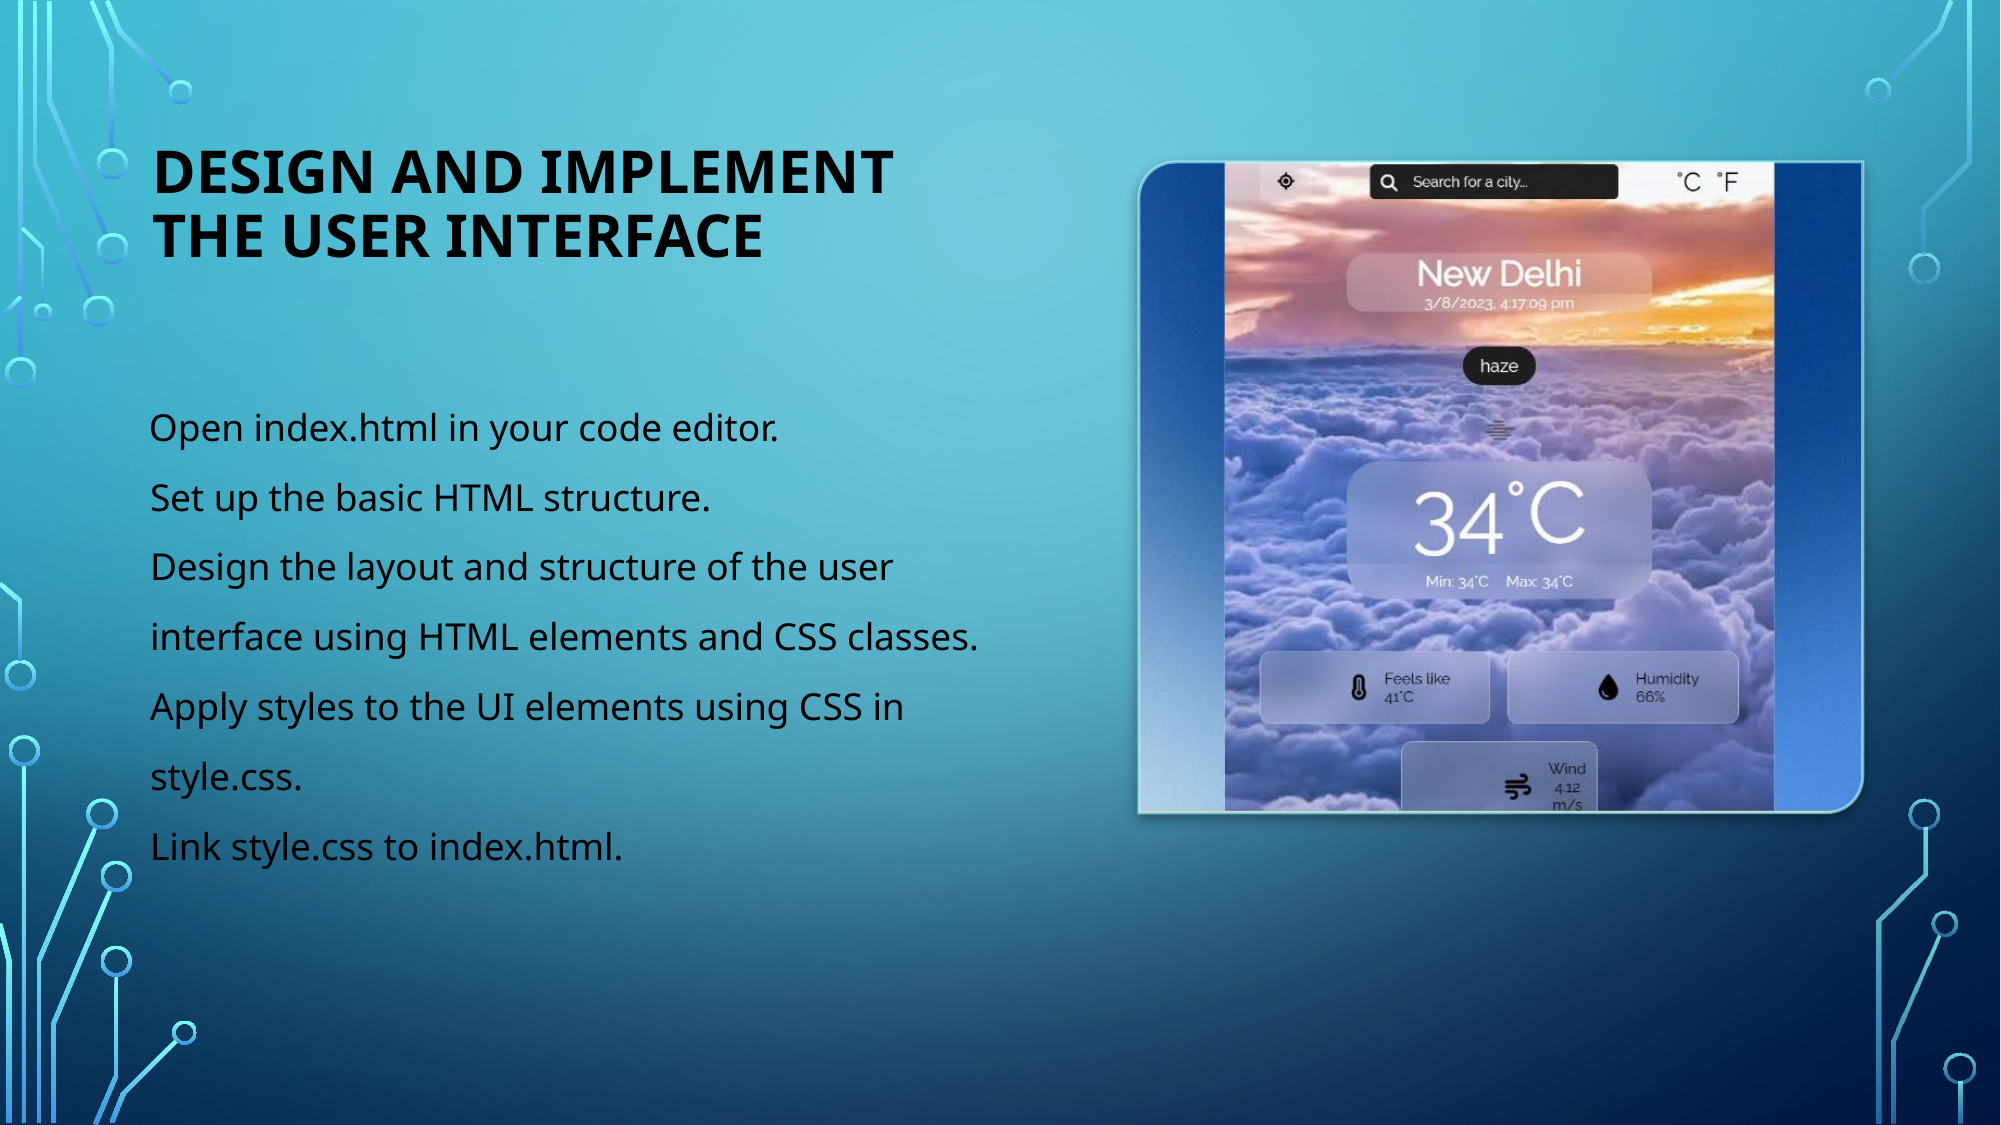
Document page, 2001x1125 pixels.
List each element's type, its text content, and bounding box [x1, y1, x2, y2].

list Open index.html in your code editor. Set up the basic HTML structure. Design the layout and structure of the user interface using HTML elements and CSS classes. Apply styles to the UI elements using CSS in style.css. Link style.css to index.html. [125, 340, 1127, 967]
title Design and implement the user interface [137, 75, 1000, 340]
picture [1138, 161, 1863, 813]
